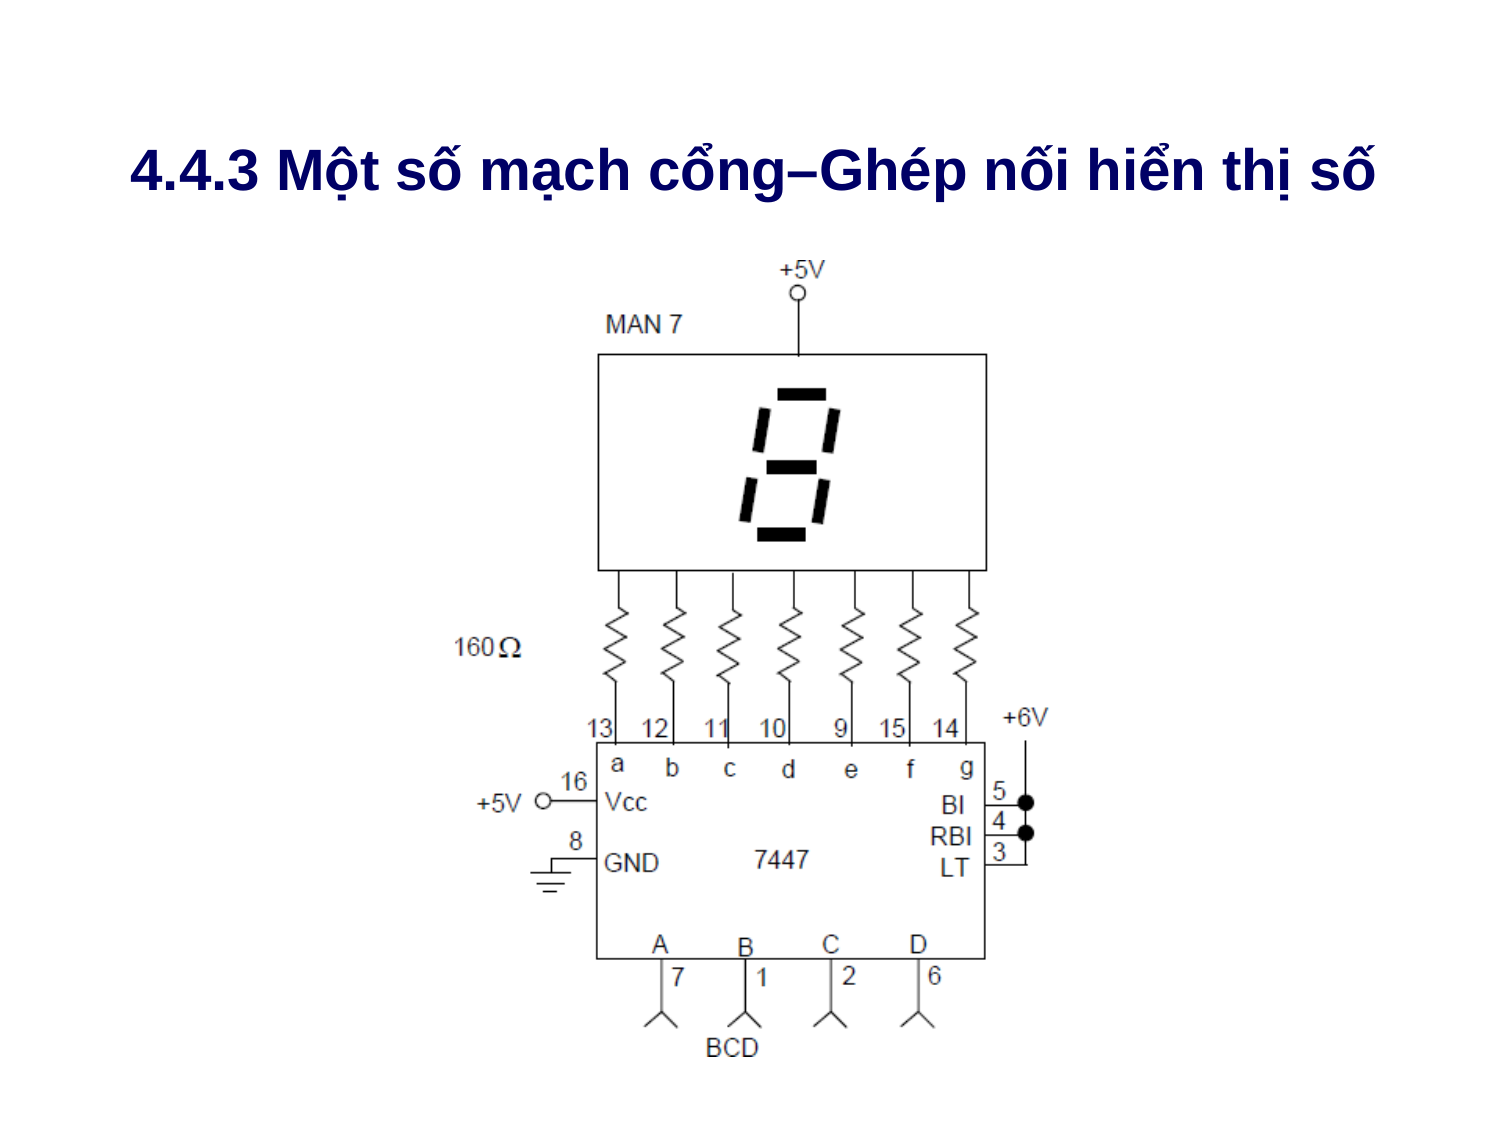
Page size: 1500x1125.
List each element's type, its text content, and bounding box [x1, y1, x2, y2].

title 4.4.3 Một số mạch cổng–Ghép nối hiển thị số [128, 130, 1384, 321]
text_box [454, 260, 1050, 1057]
